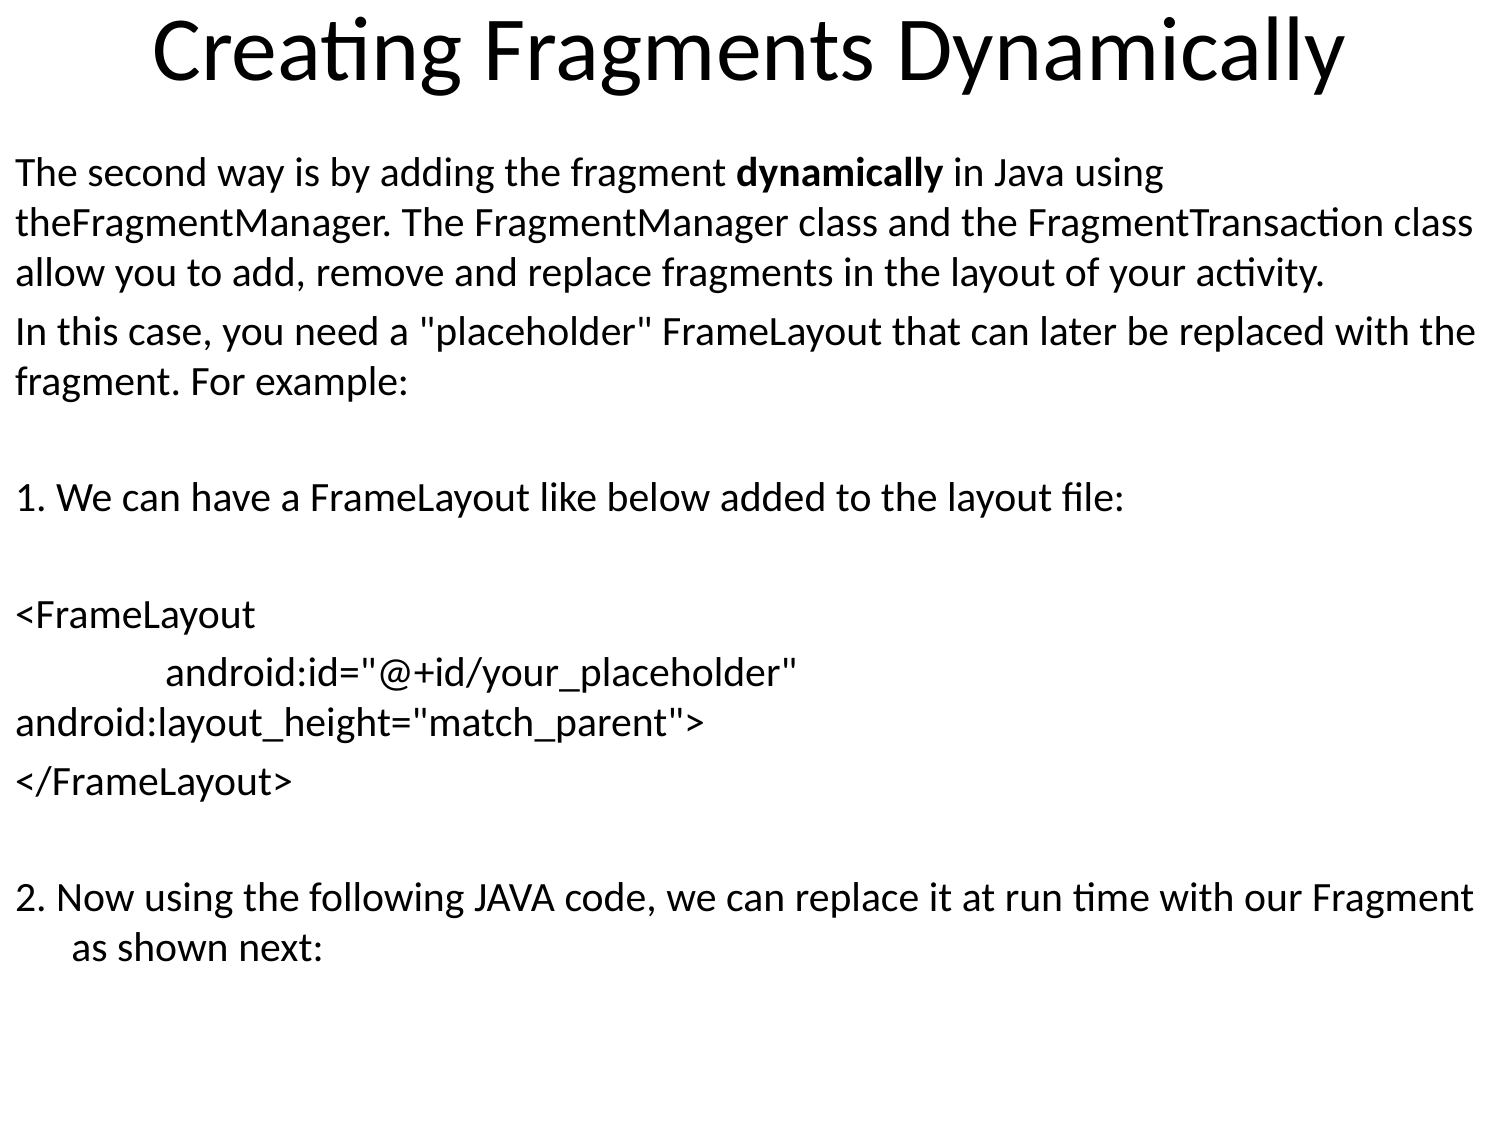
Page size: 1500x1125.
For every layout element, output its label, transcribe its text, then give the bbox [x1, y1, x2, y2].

list The second way is by adding the fragment dynamically in Java using theFragmentManager. The FragmentManager class and the FragmentTransaction class allow you to add, remove and replace fragments in the layout of your activity. In this case, you need a "placeholder" FrameLayout that can later be replaced with the fragment. For example: 1. We can have a FrameLayout like below added to the layout file: <FrameLayout android:id="@+id/your_placeholder" android:layout_height="match_parent"> </FrameLayout> 2. Now using the following JAVA code, we can replace it at run time with our Fragment as shown next: [0, 137, 1500, 1125]
title Creating Fragments Dynamically [75, 0, 1425, 137]
